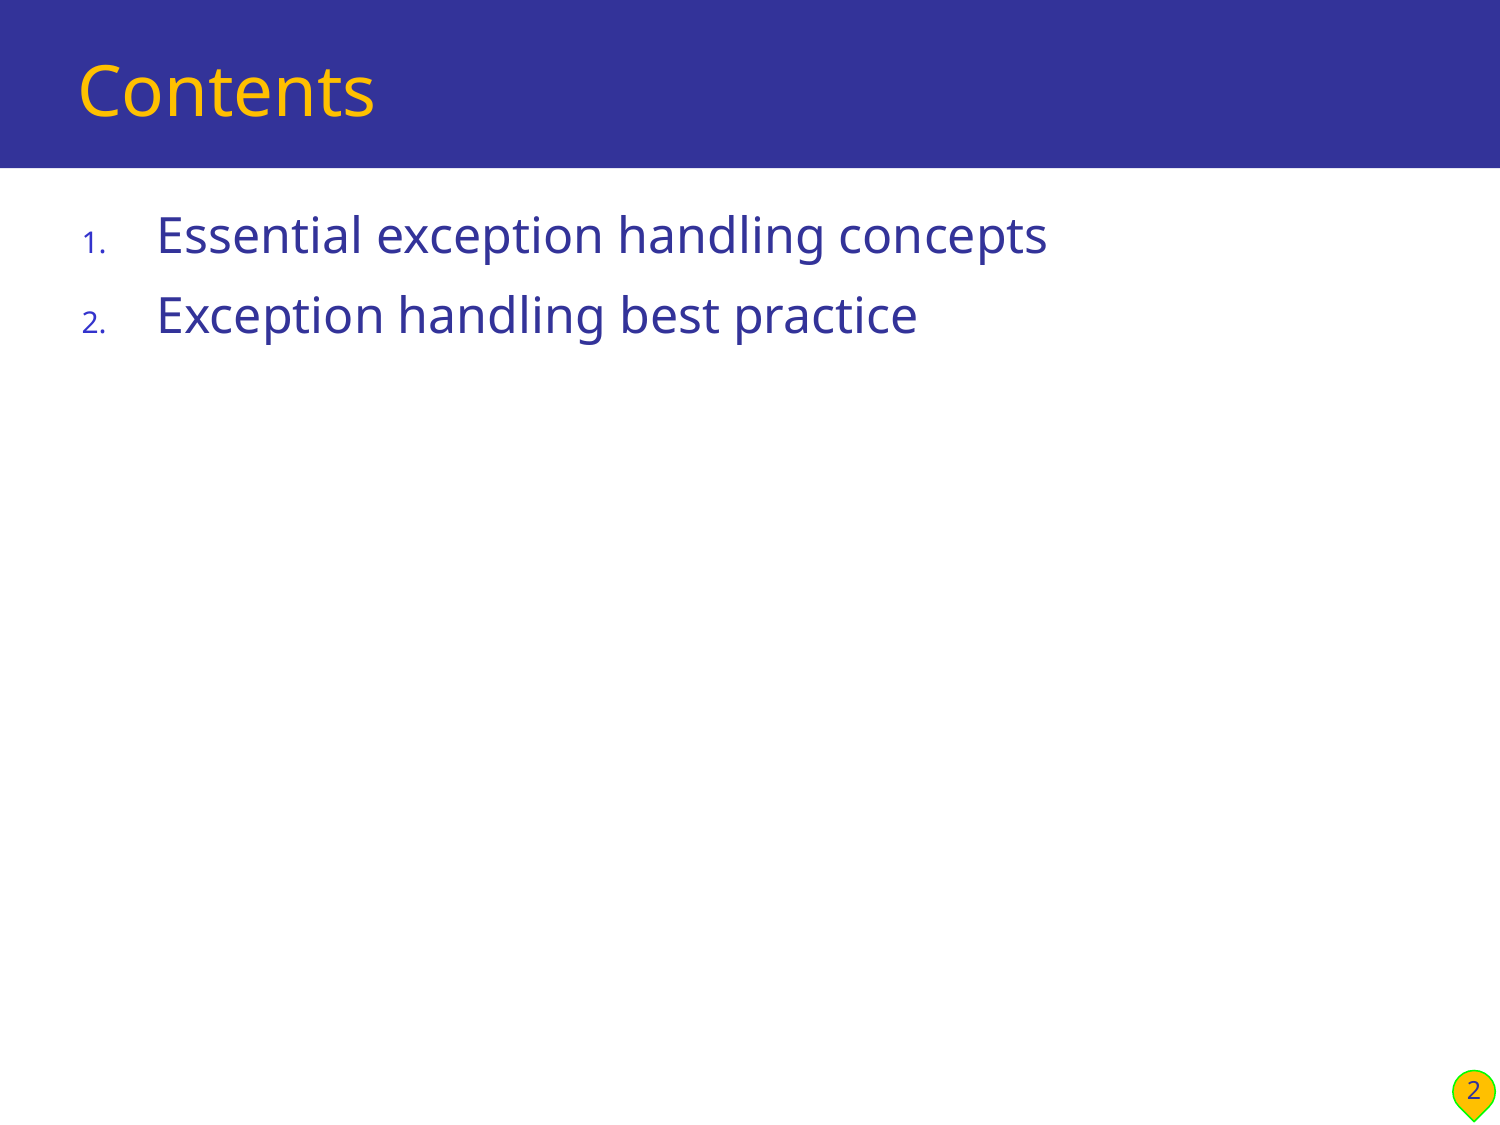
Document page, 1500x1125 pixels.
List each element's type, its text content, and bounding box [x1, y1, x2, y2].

footer 2 [1431, 1040, 1500, 1117]
list Essential exception handling concepts Exception handling best practice [66, 196, 1460, 1007]
title Contents [61, 24, 1465, 139]
